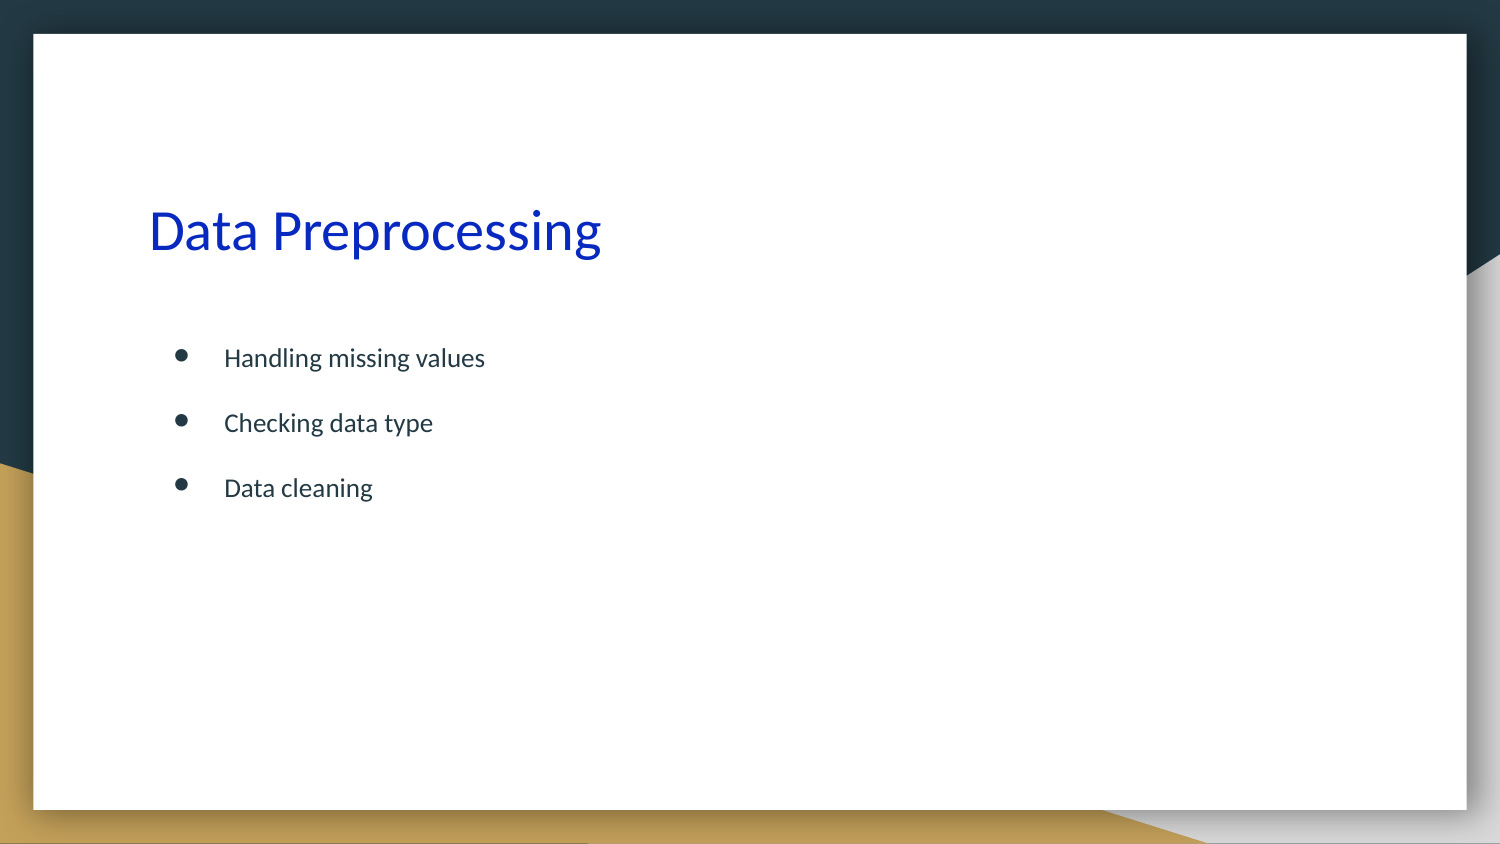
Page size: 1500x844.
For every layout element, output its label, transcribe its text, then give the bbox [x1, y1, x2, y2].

title Data Preprocessing [134, 177, 1366, 270]
list Handling missing values Checking data type Data cleaning [134, 293, 1366, 754]
